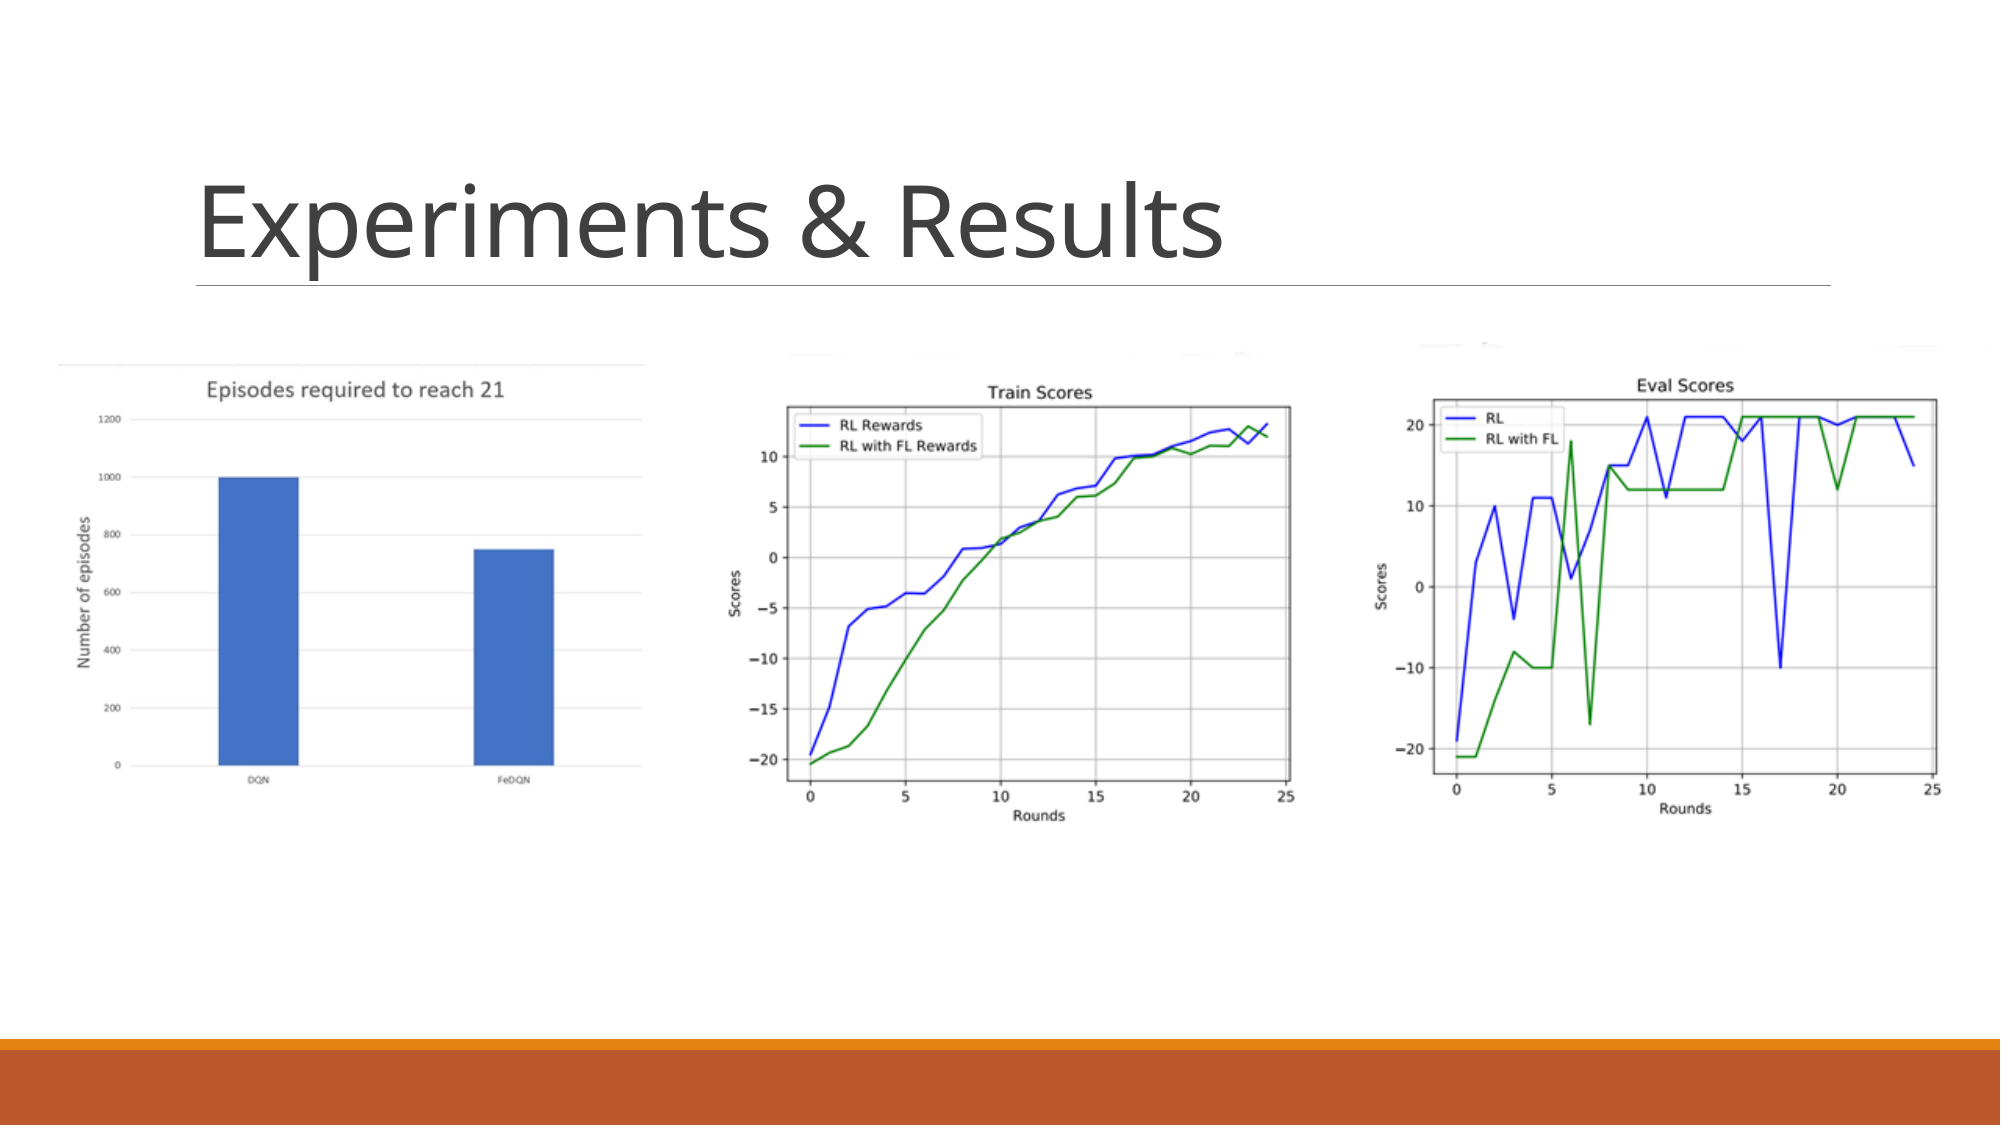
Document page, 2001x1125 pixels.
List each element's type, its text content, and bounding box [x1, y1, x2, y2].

picture [706, 348, 1327, 841]
title Experiments & Results [180, 47, 1830, 285]
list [57, 363, 679, 810]
picture [1354, 340, 2000, 833]
